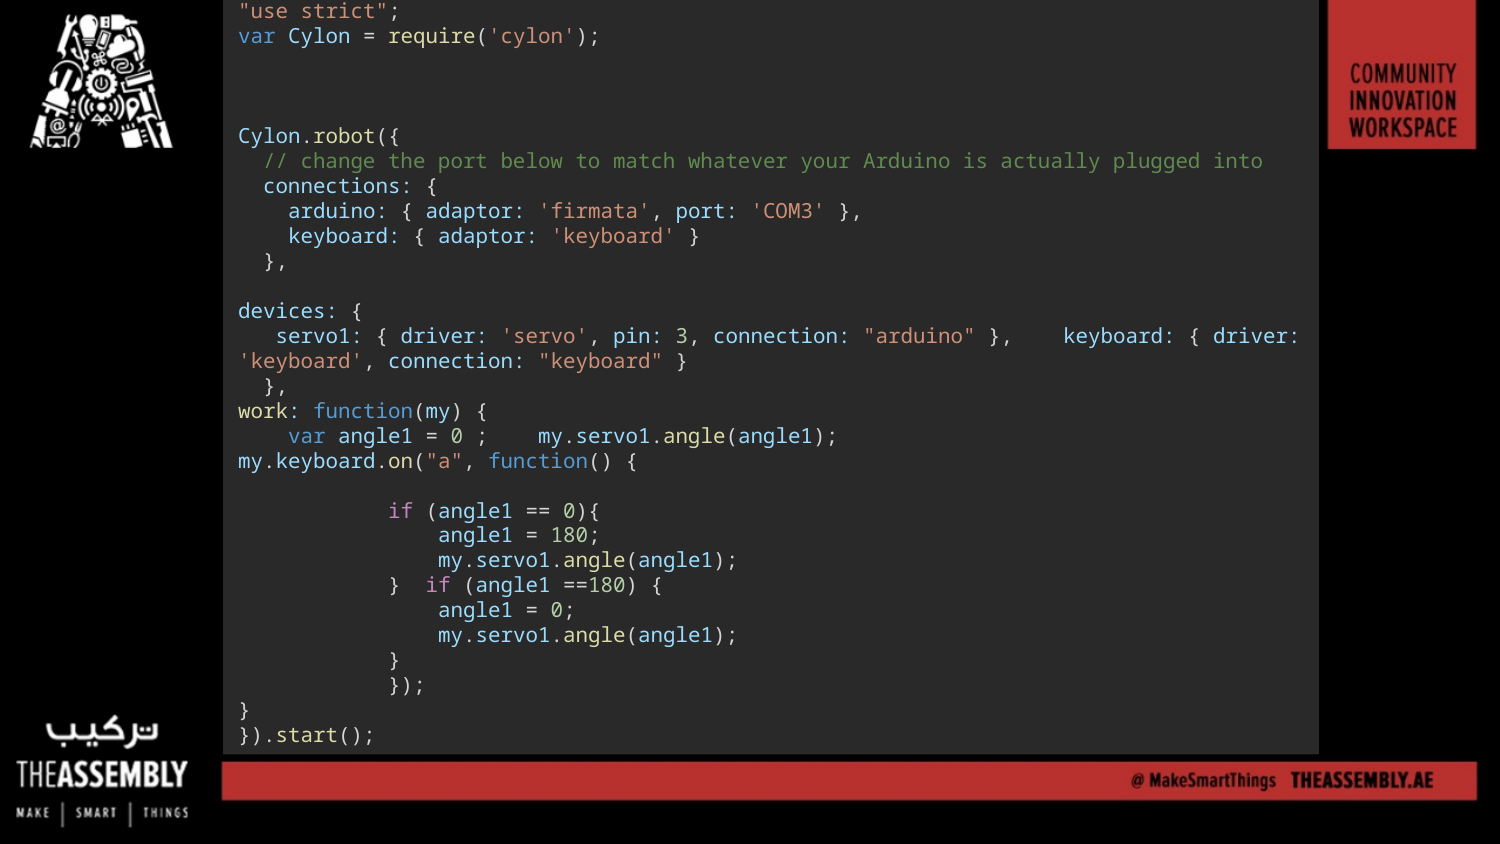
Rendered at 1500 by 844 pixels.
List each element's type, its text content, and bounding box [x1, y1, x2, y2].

picture [0, 0, 1500, 844]
text_box "use strict"; var Cylon = require('cylon'); Cylon.robot({ // change the port below to match whatever your Arduino is actually plugged into connections: { arduino: { adaptor: 'firmata', port: 'COM3' }, keyboard: { adaptor: 'keyboard' } }, devices: { servo1: { driver: 'servo', pin: 3, connection: "arduino" }, keyboard: { driver: 'keyboard', connection: "keyboard" } }, work: function(my) { var angle1 = 0 ; my.servo1.angle(angle1); my.keyboard.on("a", function() { if (angle1 == 0){ angle1 = 180; my.servo1.angle(angle1); } if (angle1 ==180) { angle1 = 0; my.servo1.angle(angle1); } }); } }).start(); [223, 0, 1319, 755]
